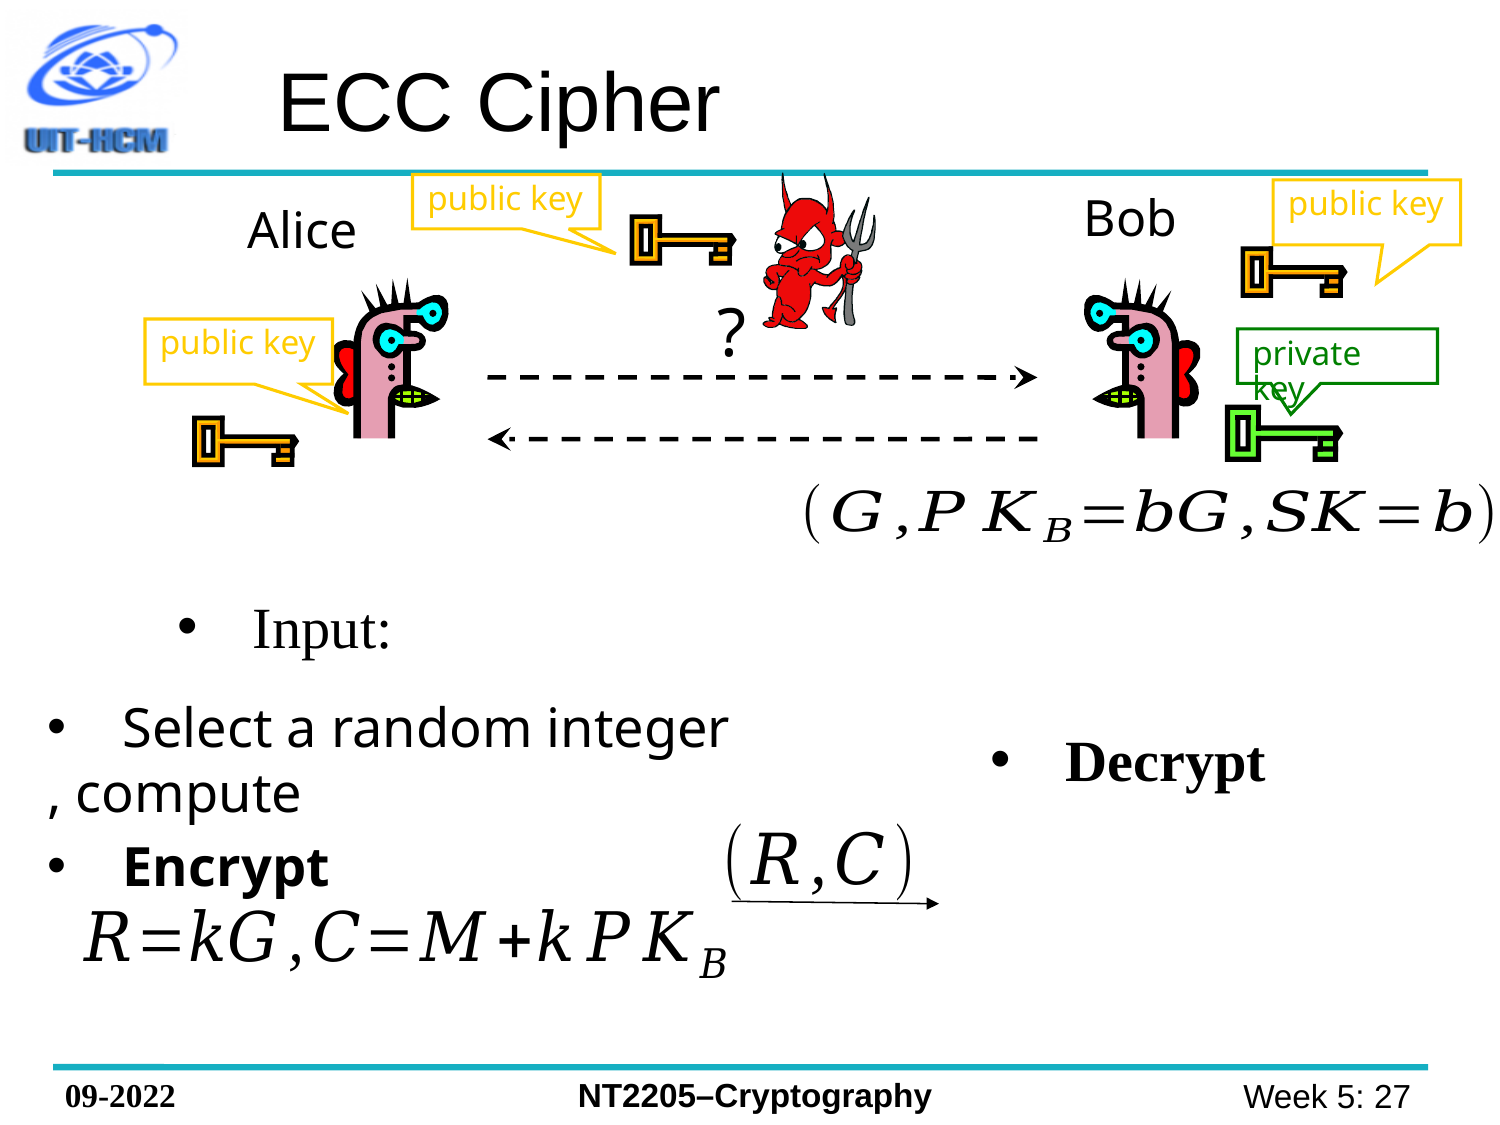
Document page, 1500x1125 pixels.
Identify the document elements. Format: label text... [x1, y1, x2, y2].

text_box [1016, 367, 1038, 388]
title ECC Cipher [262, 22, 1341, 173]
text_box [487, 428, 509, 450]
text_box public key [412, 174, 616, 254]
picture [1224, 403, 1345, 463]
text_box private key [1237, 328, 1438, 402]
picture [762, 172, 876, 330]
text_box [1240, 245, 1349, 299]
picture [1082, 277, 1201, 441]
text_box Bob [1069, 178, 1192, 254]
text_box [629, 213, 738, 267]
text_box Decrypt [976, 716, 1282, 801]
picture [5, 9, 197, 167]
text_box Encrypt [0, 824, 795, 905]
text_box ? [702, 282, 761, 377]
text_box public key [1273, 179, 1461, 284]
picture [332, 277, 451, 441]
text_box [191, 414, 301, 468]
text_box Alice [232, 190, 373, 266]
text_box public key [145, 319, 327, 407]
